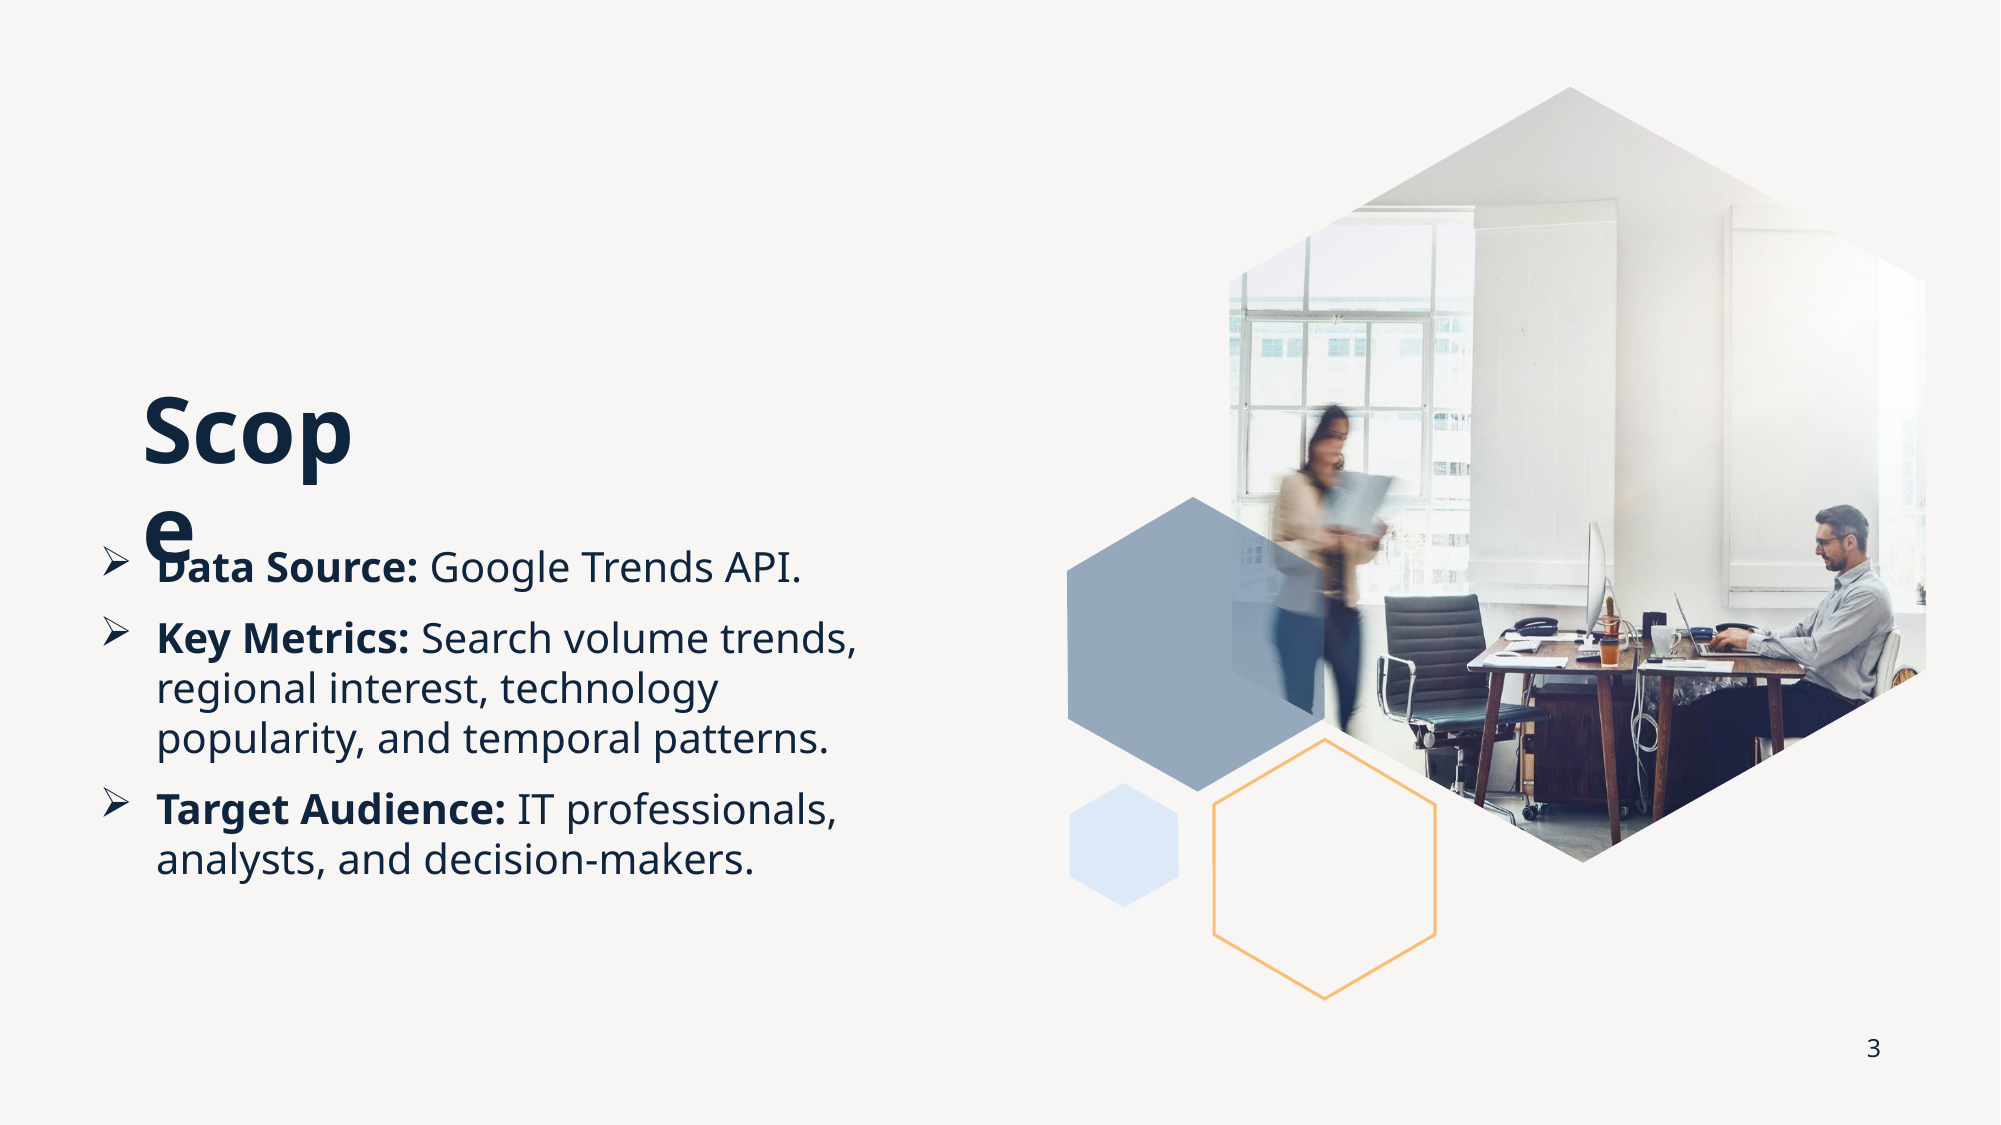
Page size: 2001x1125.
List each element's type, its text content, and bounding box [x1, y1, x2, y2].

list Data Source: Google Trends API. Key Metrics: Search volume trends, regional interest, technology popularity, and temporal patterns. Target Audience: IT professionals, analysts, and decision-makers. [84, 533, 899, 863]
title Scope [127, 376, 415, 497]
slide_number 3 [1836, 1020, 1912, 1080]
picture [1066, 86, 1927, 863]
